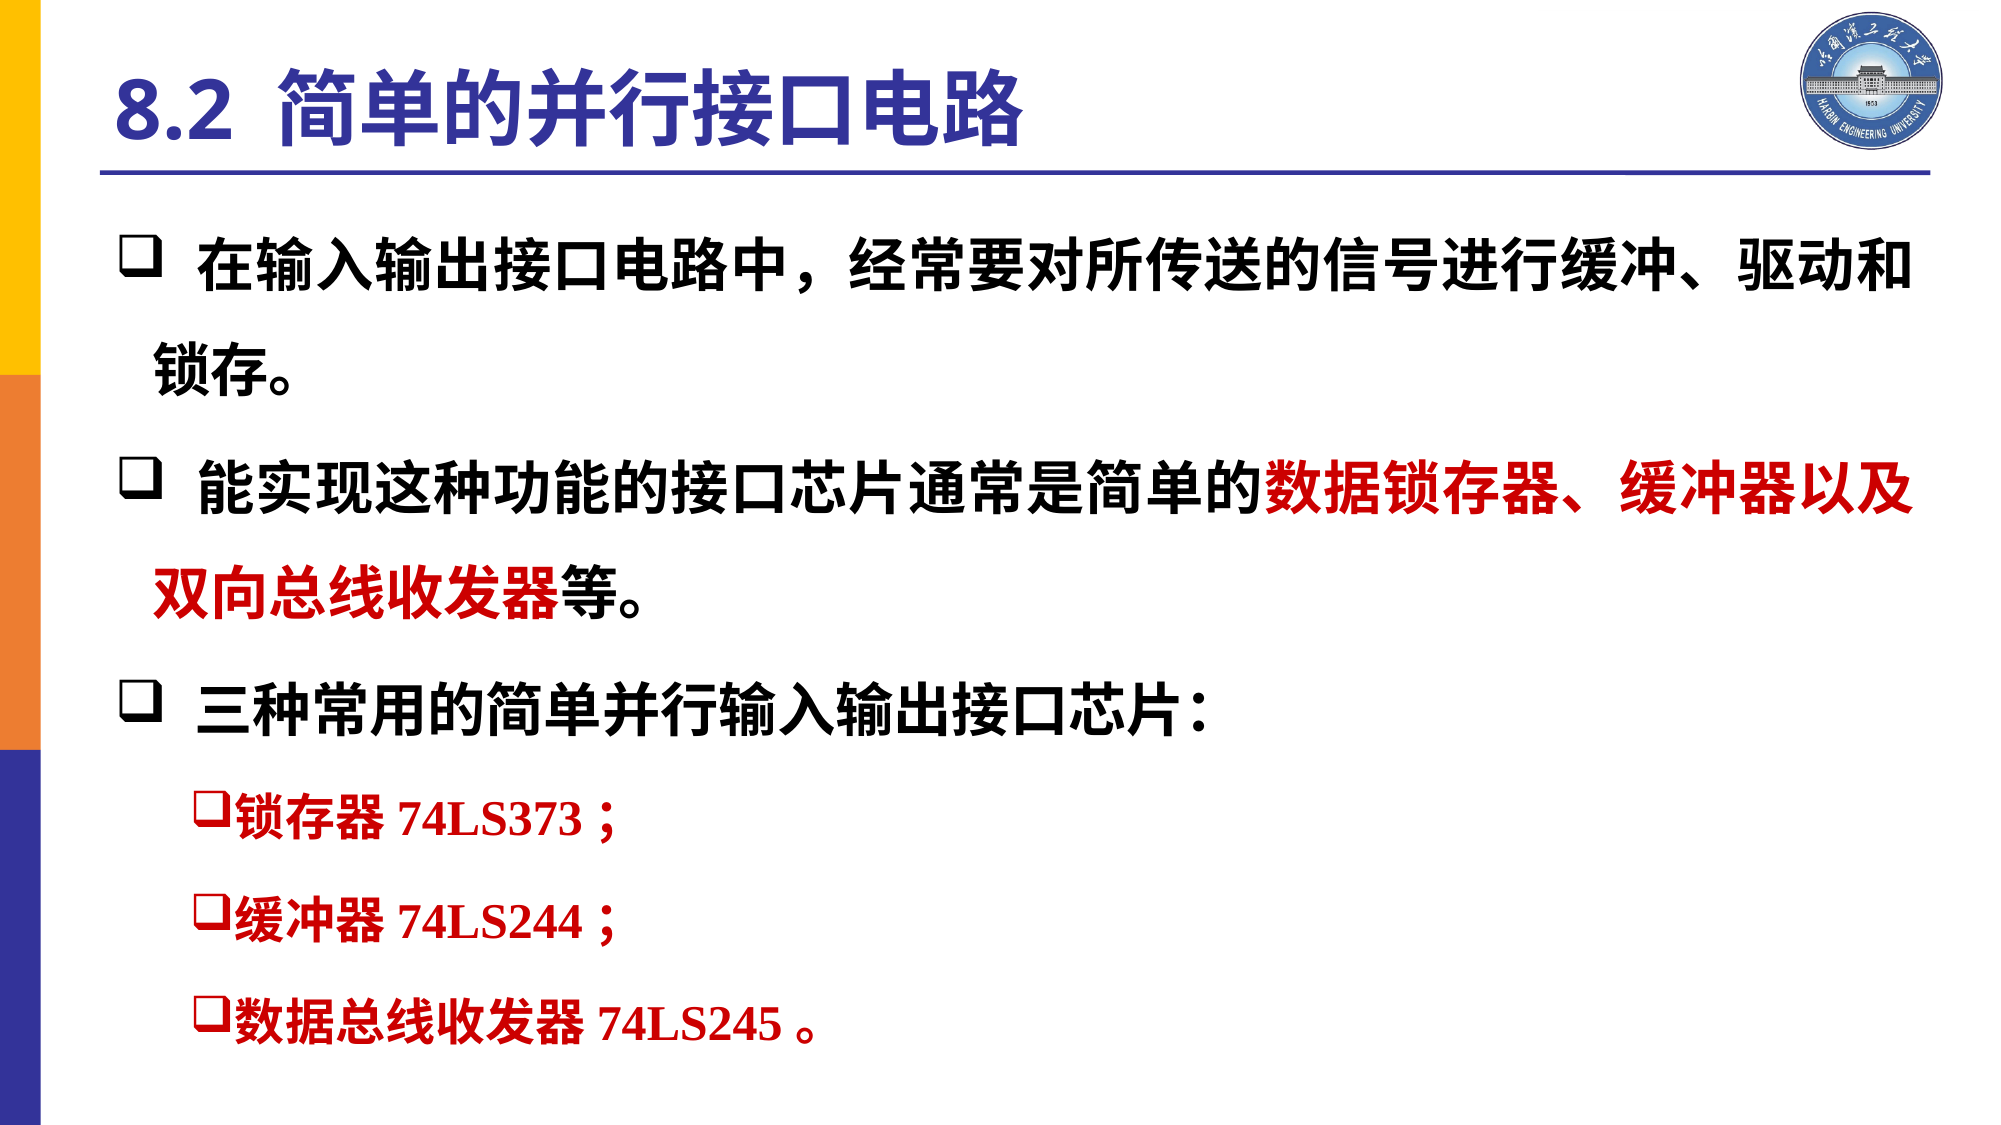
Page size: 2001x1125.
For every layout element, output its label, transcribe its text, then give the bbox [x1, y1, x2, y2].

picture [1538, 9, 1979, 165]
list 在输入输出接口电路中，经常要对所传送的信号进行缓冲、驱动和锁存。 能实现这种功能的接口芯片通常是简单的数据锁存器、缓冲器以及双向总线收发器等。 三种常用的简单并行输入输出接口芯片： 锁存器74LS373； 缓冲器74LS244； 数据总线收发器74LS245。 [99, 185, 1931, 1123]
title 8.2 简单的并行接口电路 [99, 19, 1379, 207]
